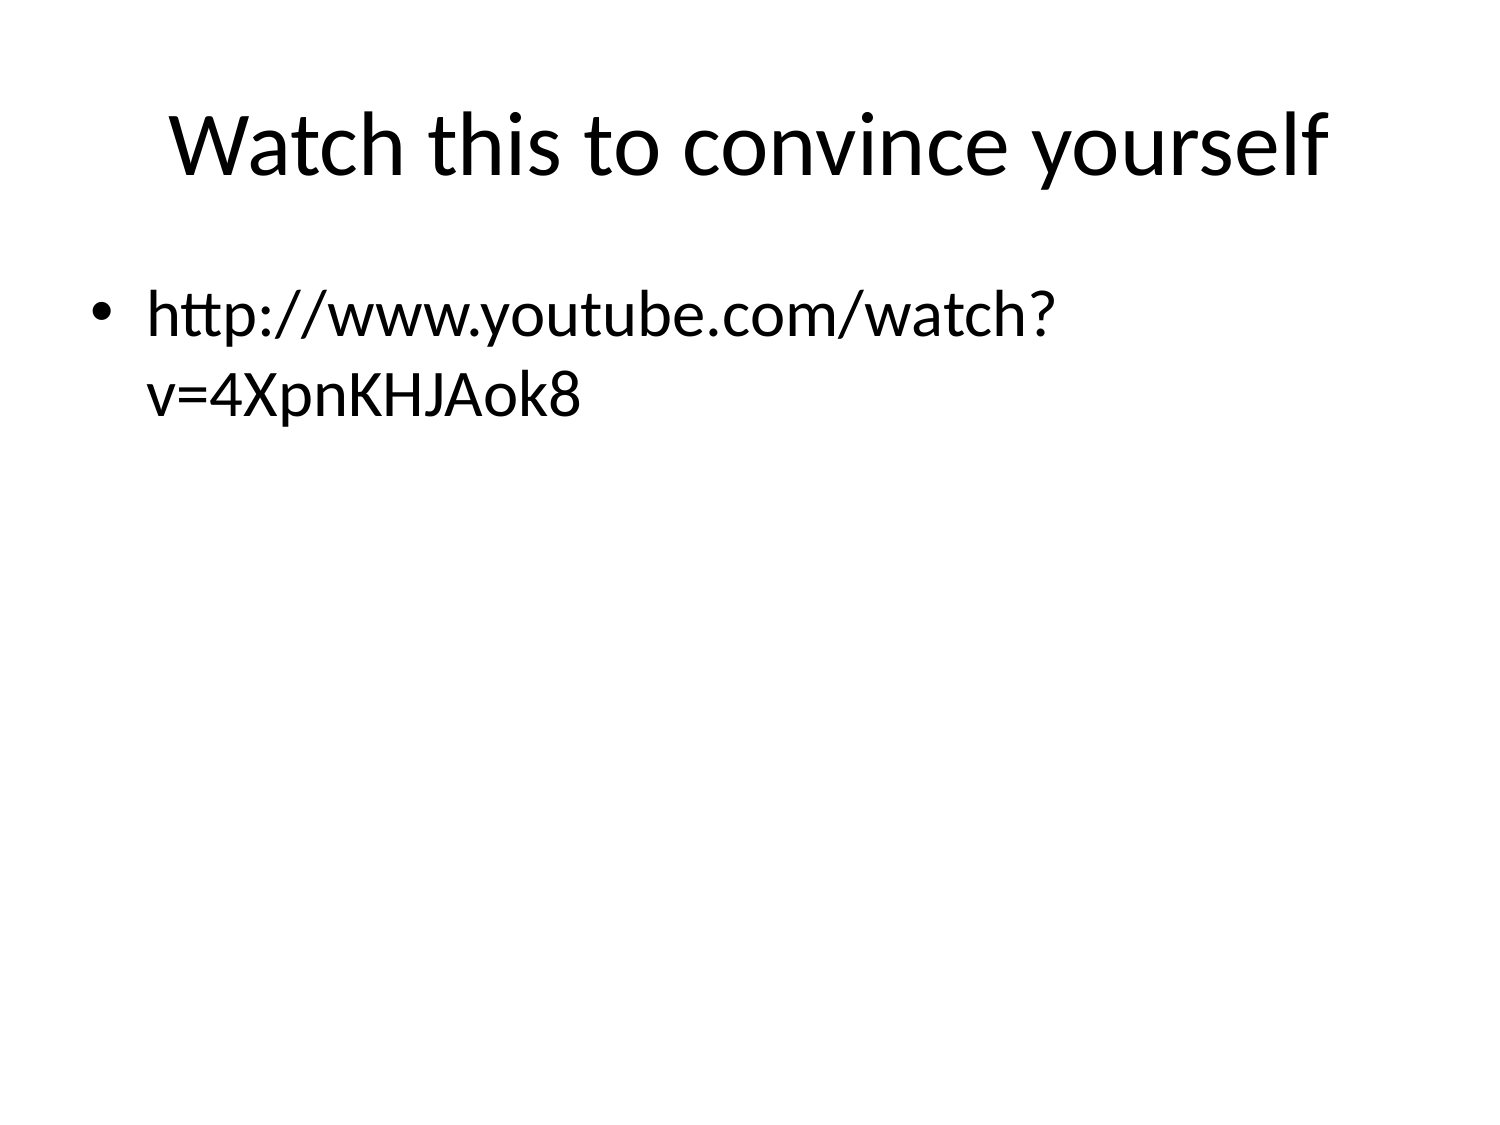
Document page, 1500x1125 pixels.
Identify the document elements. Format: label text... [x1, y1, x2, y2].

list http://www.youtube.com/watch?v=4XpnKHJAok8 [75, 262, 1425, 1005]
title Watch this to convince yourself [75, 45, 1425, 233]
